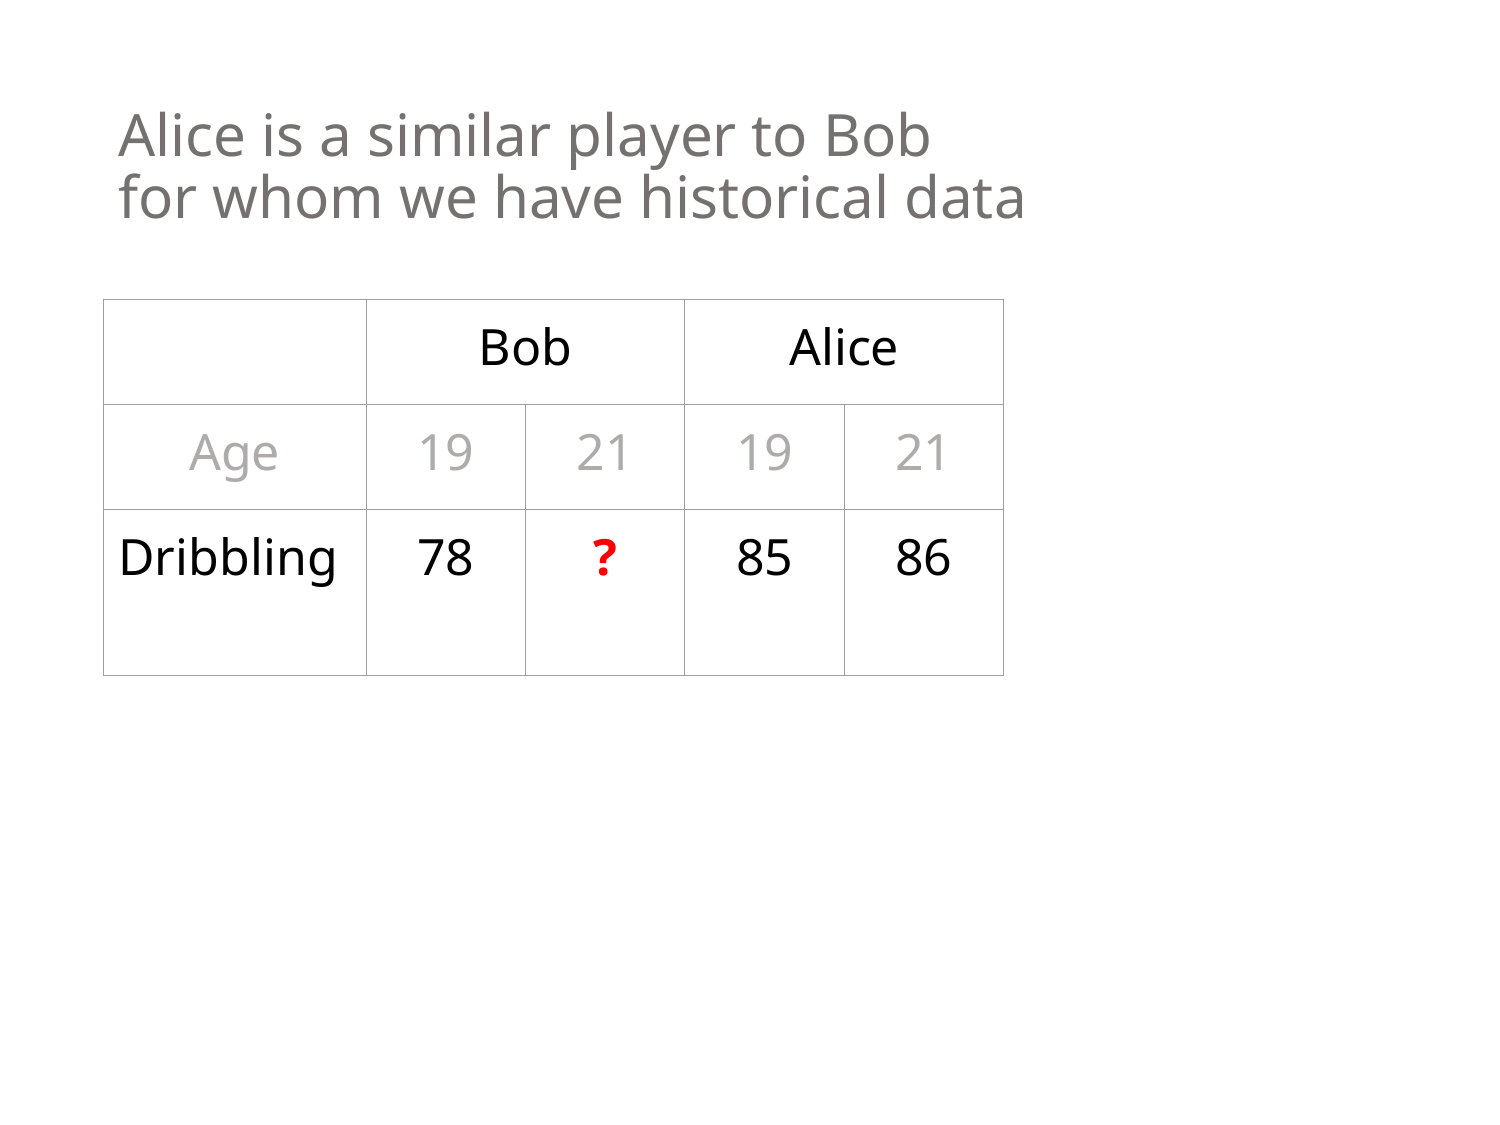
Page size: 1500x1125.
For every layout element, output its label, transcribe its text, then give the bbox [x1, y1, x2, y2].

table_cell 86 [845, 510, 1003, 675]
table_header [104, 300, 366, 404]
table_cell 21 [526, 405, 684, 509]
table_header Bob [367, 300, 684, 404]
table_cell 85 [685, 510, 844, 675]
table_cell 19 [367, 405, 525, 509]
table_header Alice [685, 300, 1003, 404]
table_cell Dribbling [104, 510, 366, 675]
table_cell ? [526, 510, 684, 675]
table_cell 78 [367, 510, 525, 675]
title Alice is a similar player to Bob for whom we have historical data [103, 59, 1397, 278]
table_cell 21 [845, 405, 1003, 509]
table_cell 19 [685, 405, 844, 509]
table_cell Age [104, 405, 366, 509]
